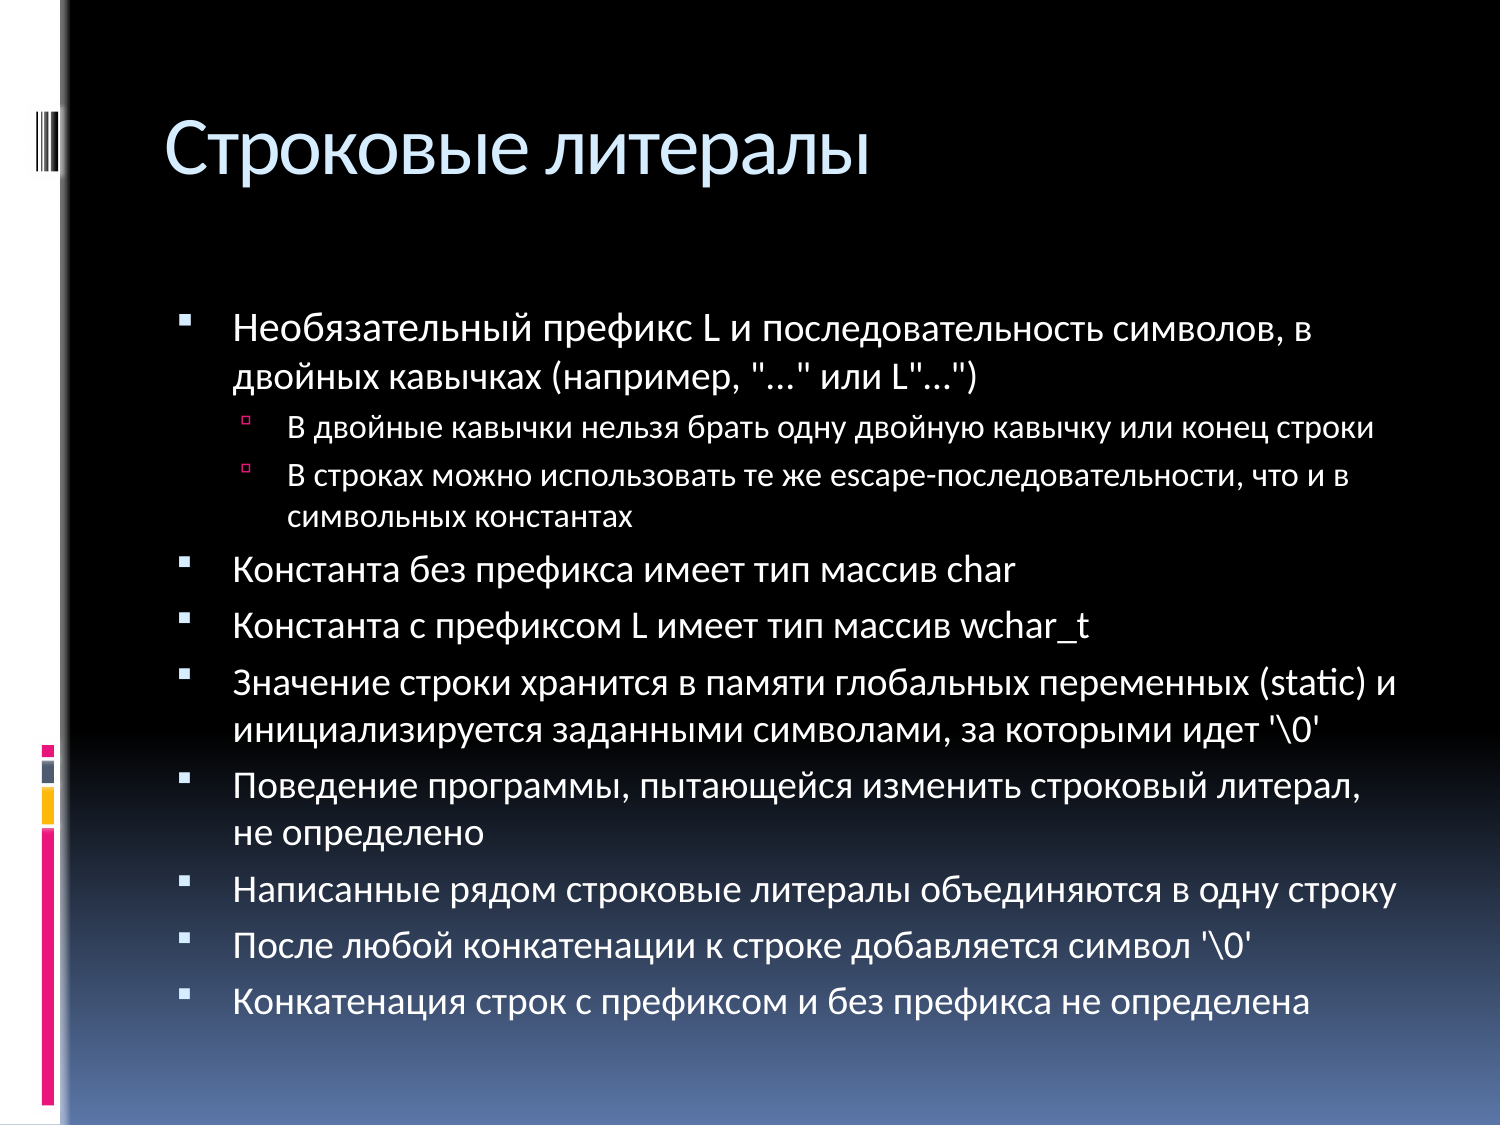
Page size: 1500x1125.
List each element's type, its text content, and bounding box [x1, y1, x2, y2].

list Необязательный префикс L и последовательность символов, в двойных кавычках (например, "..." или L"…") В двойные кавычки нельзя брать одну двойную кавычку или конец строки В строках можно использовать те же escape-последовательности, что и в символьных константах Константа без префикса имеет тип массив char Константа с префиксом L имеет тип массив wchar_t Значение строки хранится в памяти глобальных переменных (static) и инициализируется заданными символами, за которыми идет '\0' Поведение программы, пытающейся изменить строковый литерал, не определено Написанные рядом строковые литералы объединяются в одну строку После любой конкатенации к строке добавляется символ '\0' Конкатенация строк с префиксом и без префикса не определена [150, 292, 1425, 1043]
title Строковые литералы [150, 83, 1425, 234]
